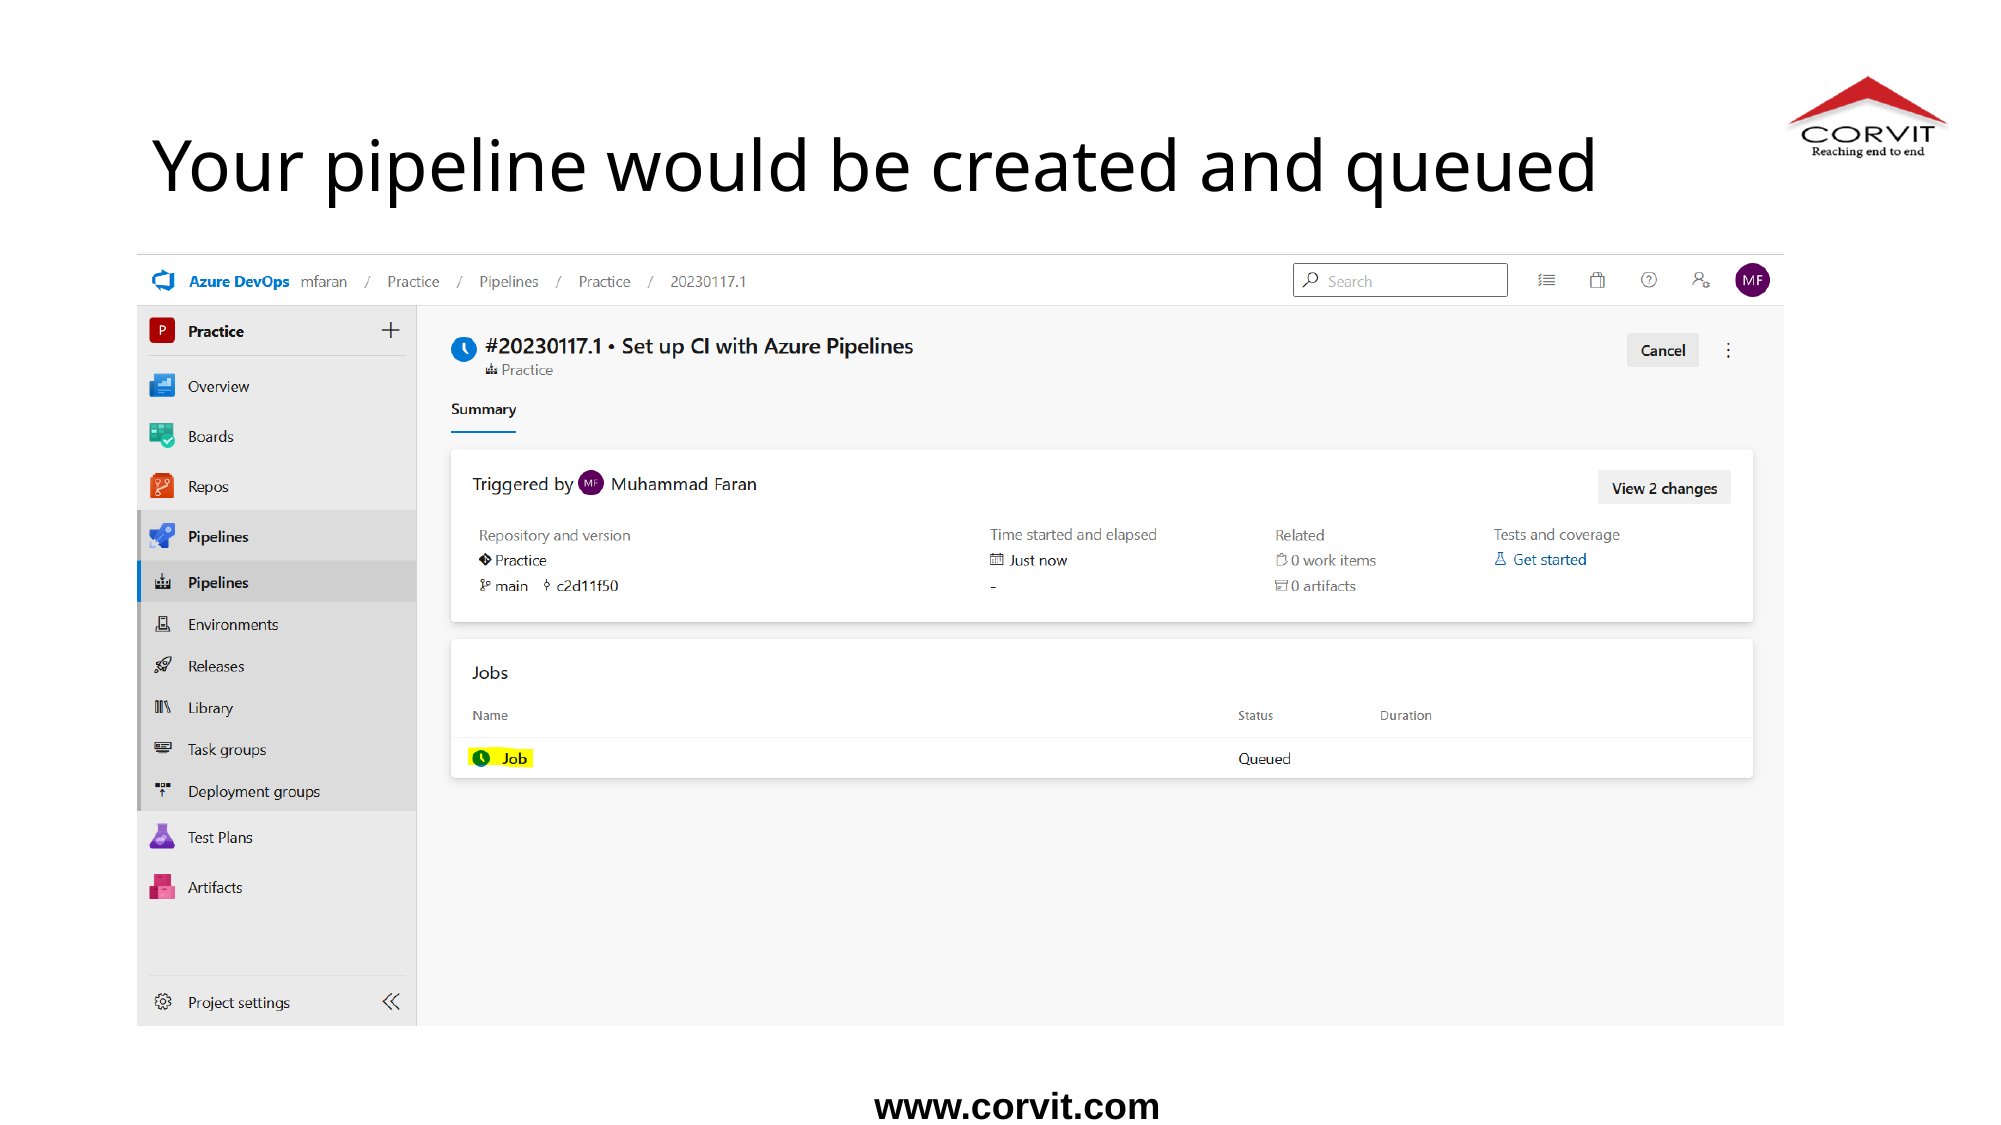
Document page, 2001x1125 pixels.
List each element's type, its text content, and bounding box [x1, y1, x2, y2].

title Your pipeline would be created and queued [137, 59, 1863, 278]
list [137, 252, 1784, 1026]
picture [1783, 73, 1951, 163]
text_box www.corvit.com [34, 1074, 2000, 1125]
